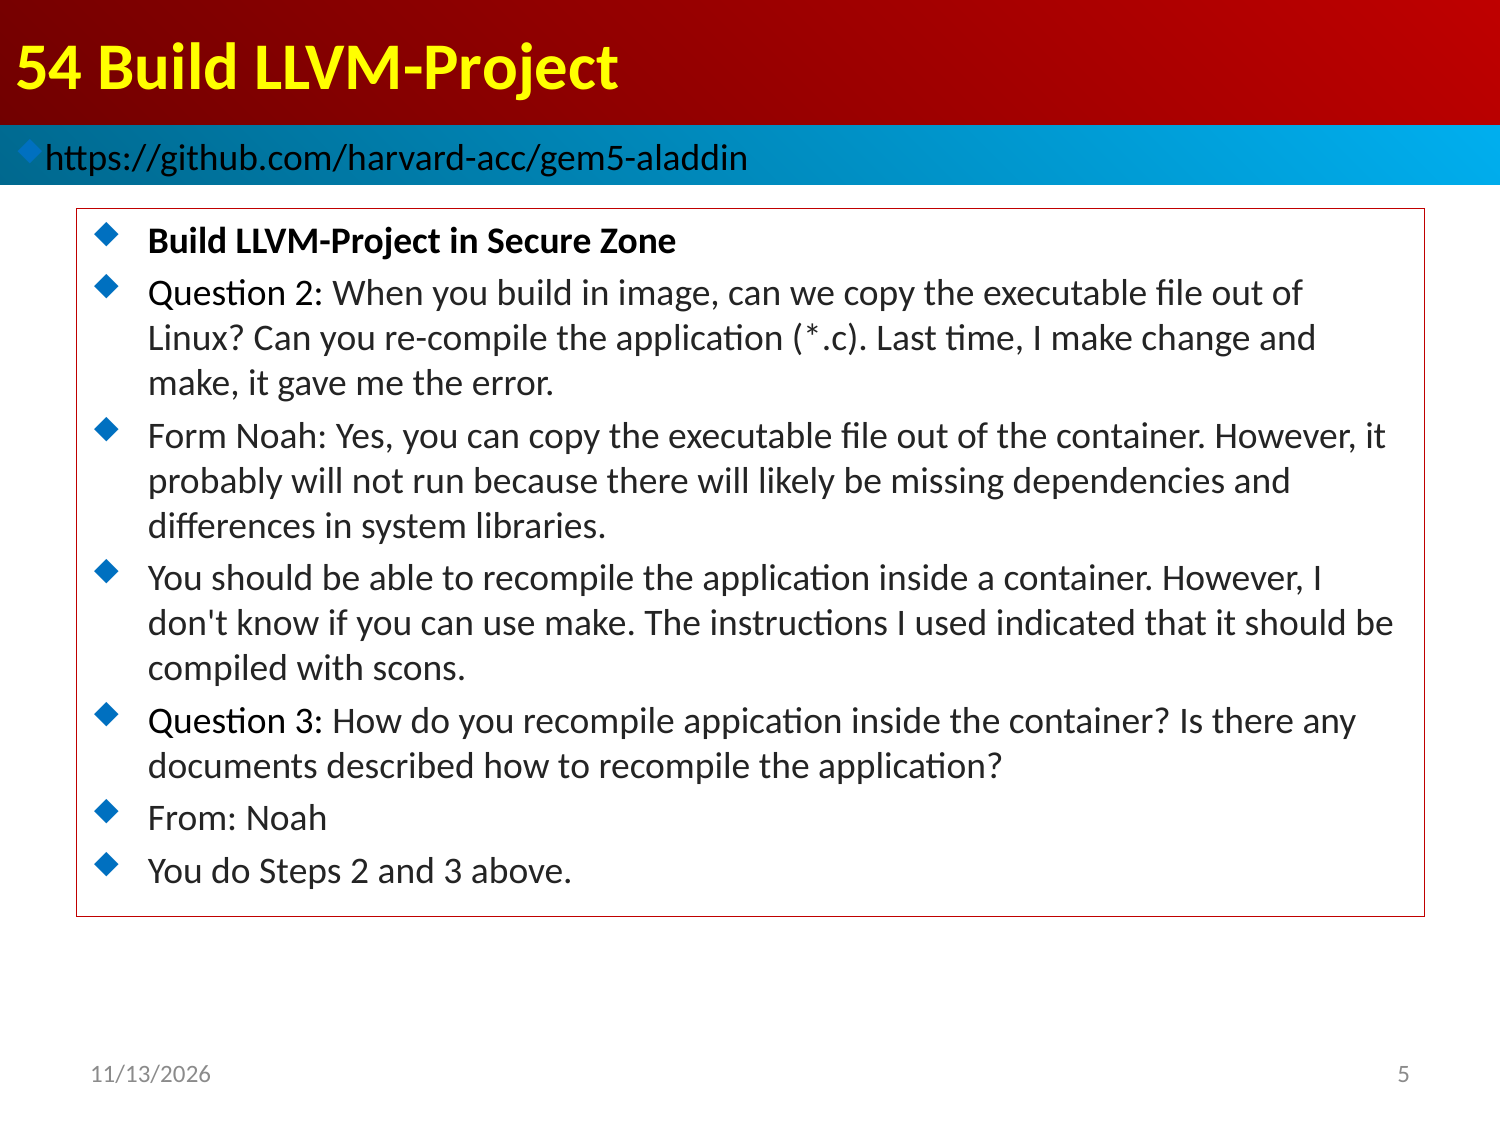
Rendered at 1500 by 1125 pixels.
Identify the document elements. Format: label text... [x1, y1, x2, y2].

text_box https://github.com/harvard-acc/gem5-aladdin [0, 125, 1500, 185]
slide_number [75, 1042, 425, 1103]
title 54 Build LLVM-Project [0, 0, 1500, 125]
subtitle Build LLVM-Project in Secure Zone Question 2: When you build in image, can we copy the executable file out of Linux? Can you re-compile the application (*.c). Last time, I make change and make, it gave me the error. Form Noah: Yes, you can copy the executable file out of the container. However, it probably will not run because there will likely be missing dependencies and differences in system libraries. You should be able to recompile the application inside a container. However, I don't know if you can use make. The instructions I used indicated that it should be compiled with scons. Question 3: How do you recompile appication inside the container? Is there any documents described how to recompile the application? From: Noah You do Steps 2 and 3 above. [76, 208, 1425, 917]
slide_number 5 [1074, 1042, 1425, 1103]
